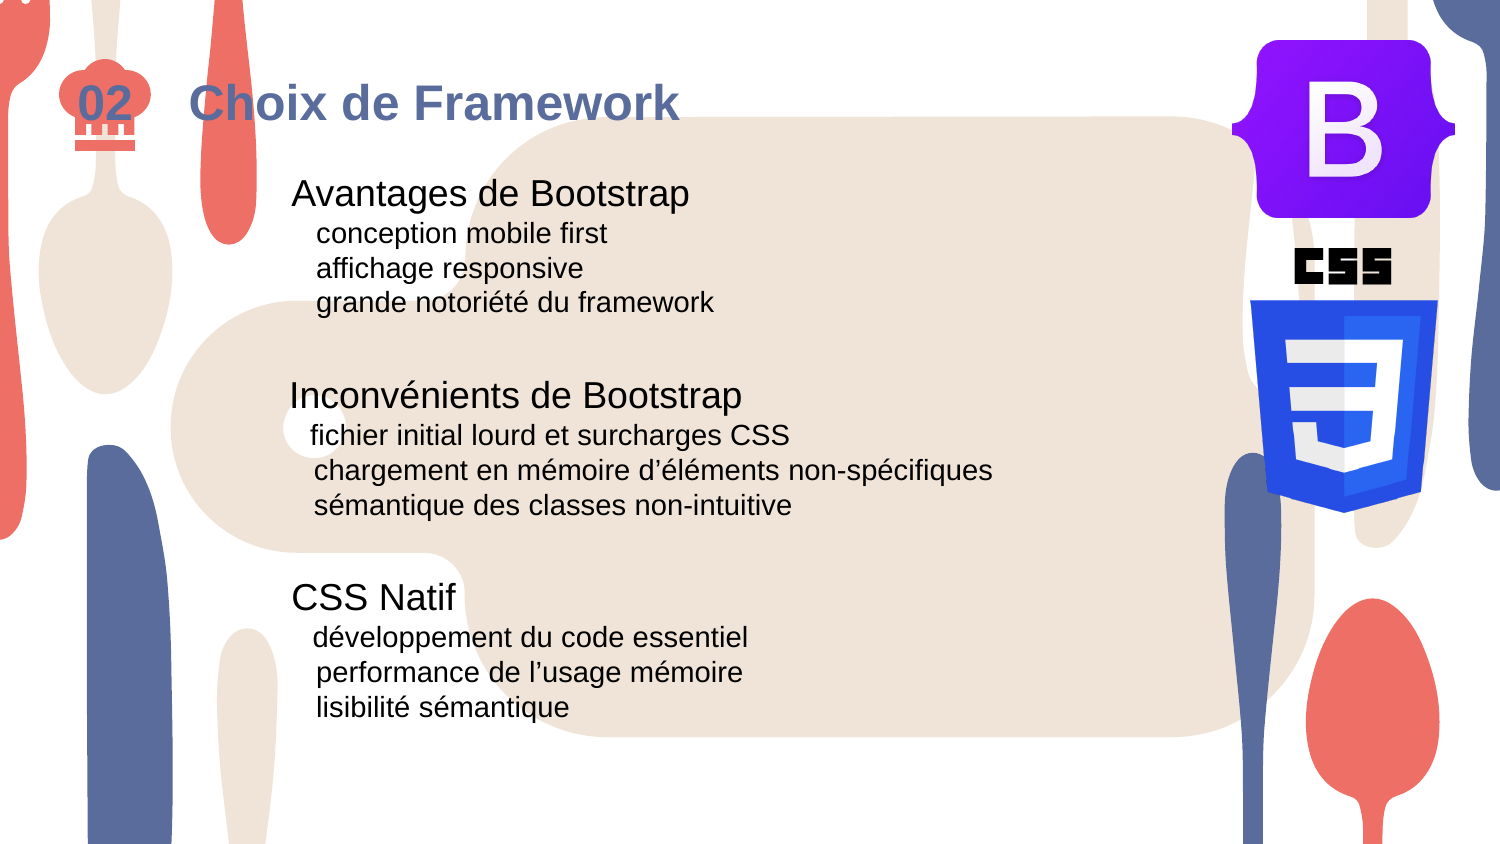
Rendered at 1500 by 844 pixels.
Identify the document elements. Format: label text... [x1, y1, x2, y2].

text_box CSS Natif développement du code essentiel performance de l’usage mémoire lisibilité sémantique [276, 565, 964, 731]
text_box Inconvénients de Bootstrap fichier initial lourd et surcharges CSS chargement en mémoire d’éléments non-spécifiques sémantique des classes non-intuitive [274, 363, 1107, 529]
picture [1232, 40, 1455, 218]
picture [1249, 248, 1438, 513]
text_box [58, 58, 152, 152]
text_box 02 Choix de Framework [156, 63, 774, 138]
text_box Avantages de Bootstrap conception mobile first affichage responsive grande notoriété du framework [276, 161, 964, 327]
